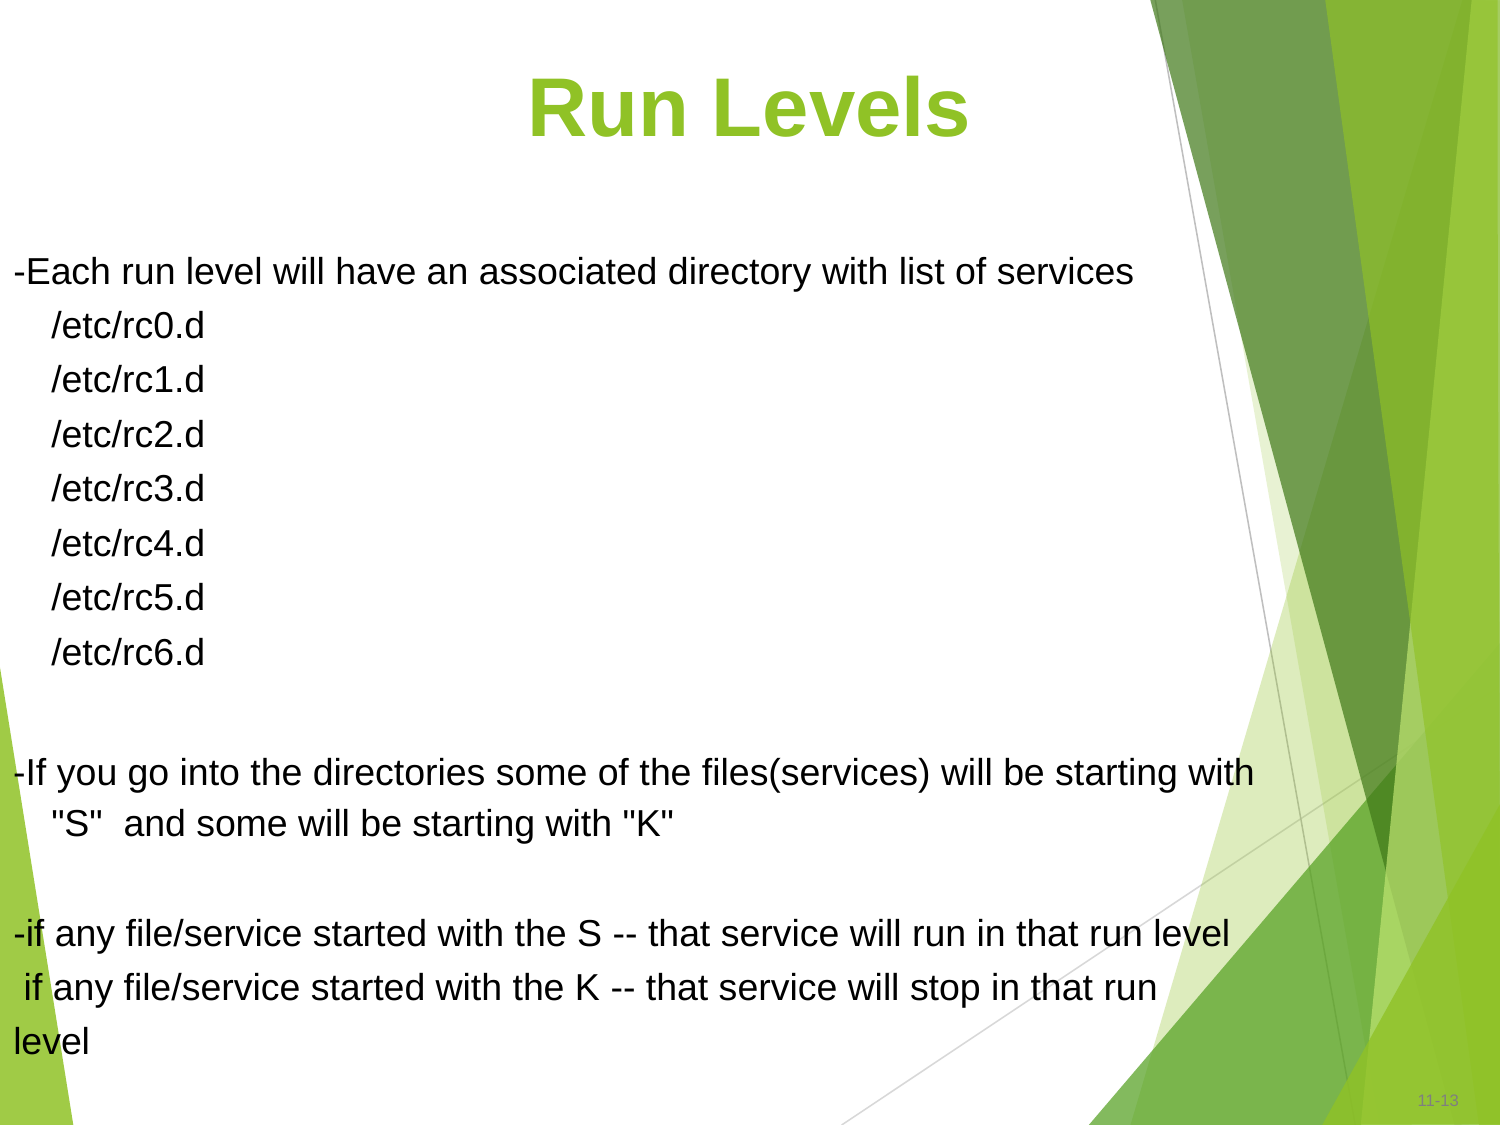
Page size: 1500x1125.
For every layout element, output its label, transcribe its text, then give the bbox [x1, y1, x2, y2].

text_box -Each run level will have an associated directory with list of services /etc/rc0.d /etc/rc1.d /etc/rc2.d /etc/rc3.d /etc/rc4.d /etc/rc5.d /etc/rc6.d -If you go into the directories some of the files(services) will be starting with "S" and some will be starting with "K" -if any file/service started with the S -- that service will run in that run level if any file/service started with the K -- that service will stop in that run level [11, 235, 1318, 1062]
text_box 11-‹#› [1415, 1089, 1464, 1125]
title Run Levels [525, 51, 974, 235]
